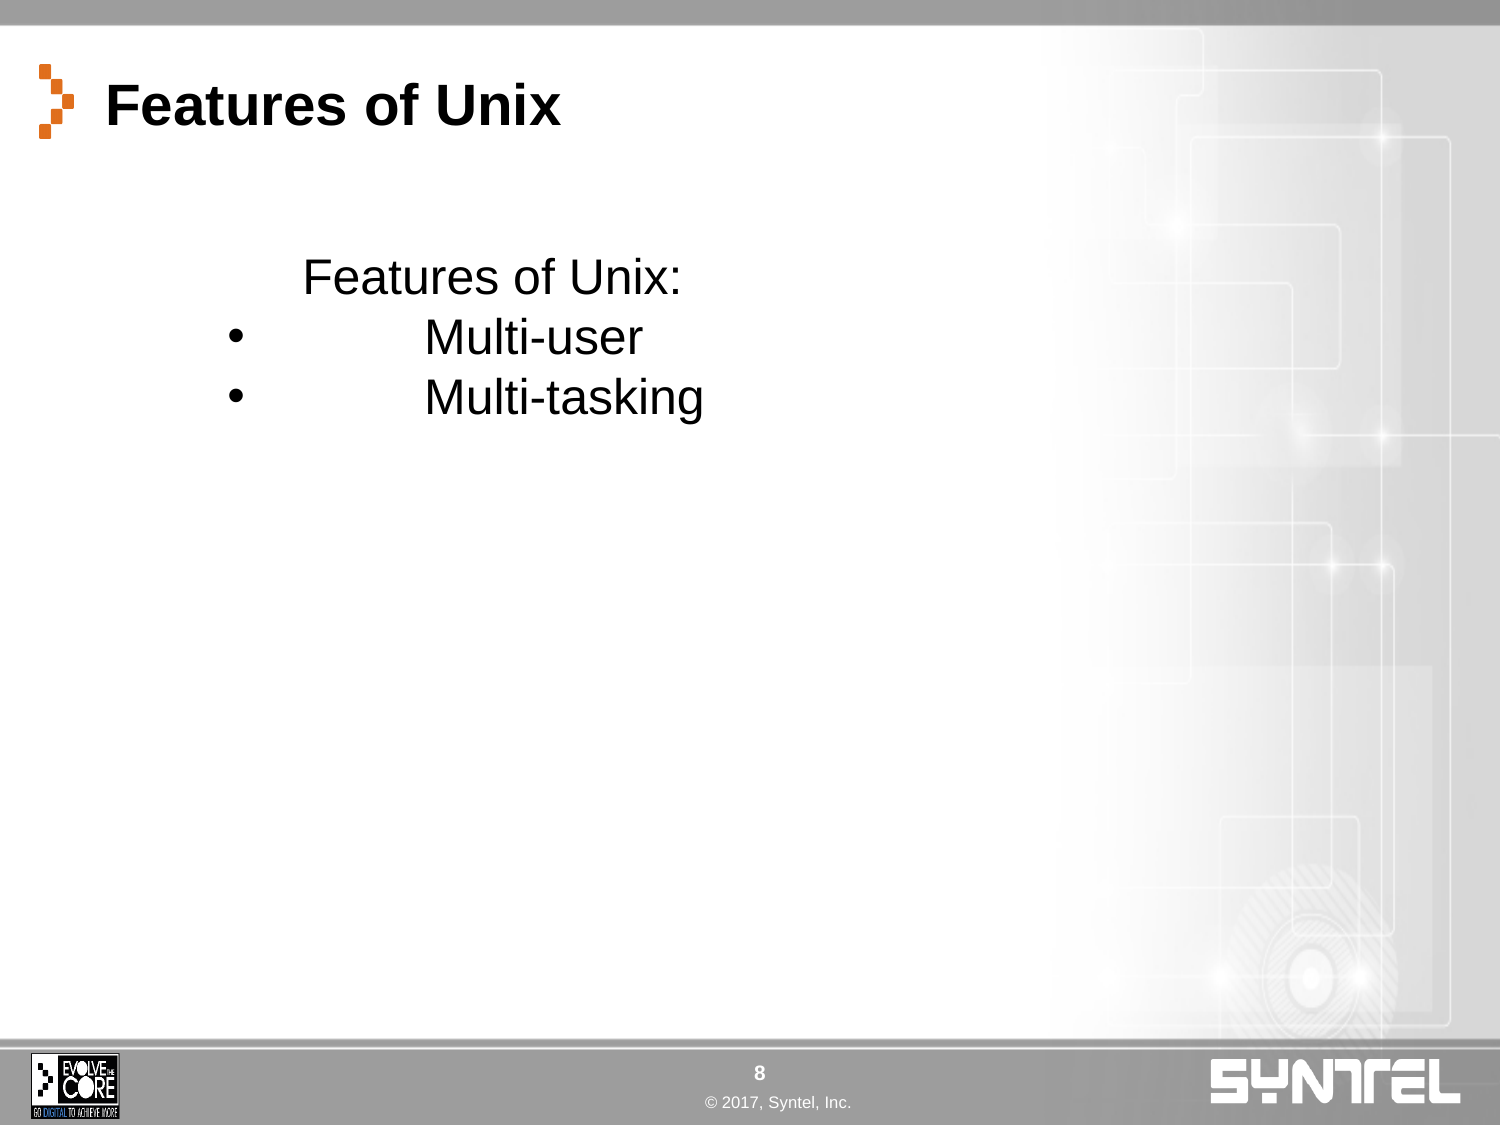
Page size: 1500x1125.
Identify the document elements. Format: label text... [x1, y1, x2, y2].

picture [0, 0, 1500, 1125]
text_box Features of Unix: Multi-user Multi-tasking [137, 237, 1363, 478]
title Features of Unix [90, 43, 1462, 160]
